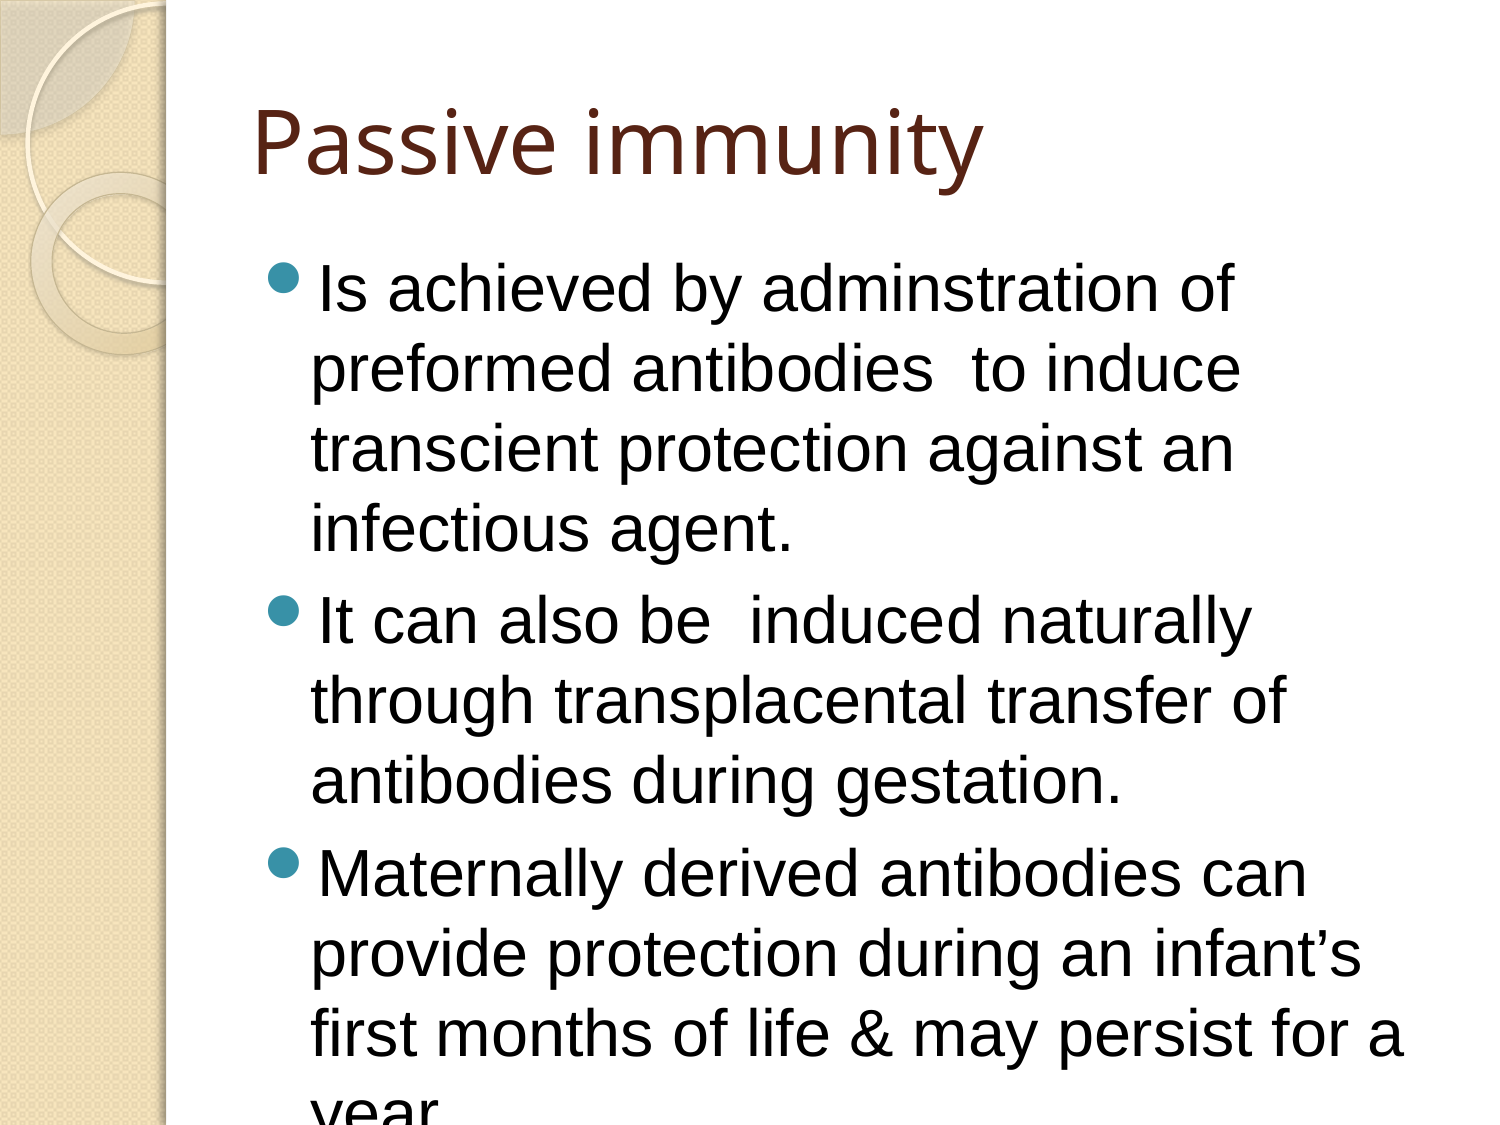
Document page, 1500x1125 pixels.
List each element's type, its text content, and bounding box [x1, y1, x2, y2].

list Is achieved by adminstration of preformed antibodies to induce transcient protection against an infectious agent. It can also be induced naturally through transplacental transfer of antibodies during gestation. Maternally derived antibodies can provide protection during an infant’s first months of life & may persist for a year [235, 237, 1466, 1025]
title Passive immunity [235, 45, 1466, 233]
